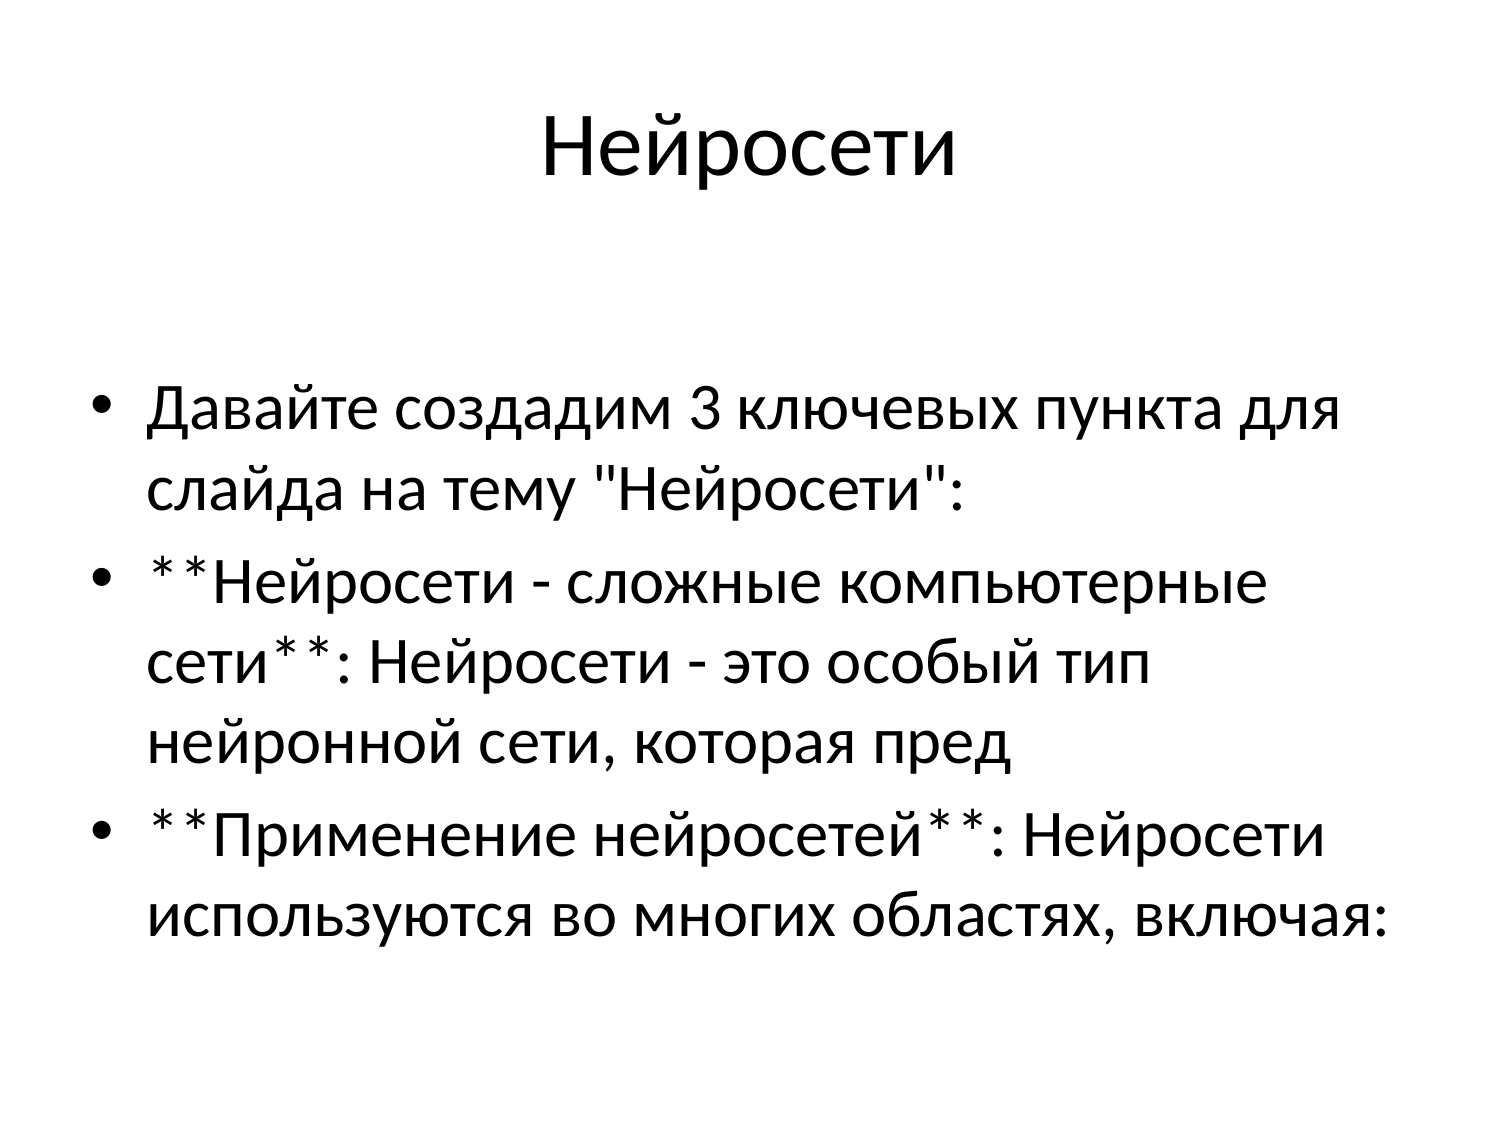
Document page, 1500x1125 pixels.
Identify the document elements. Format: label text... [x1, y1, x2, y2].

list Давайте создадим 3 ключевых пункта для слайда на тему "Нейросети": **Нейросети - сложные компьютерные сети**: Нейросети - это особый тип нейронной сети, которая пред **Применение нейросетей**: Нейросети используются во многих областях, включая: [75, 262, 1425, 1005]
title Нейросети [75, 45, 1425, 233]
